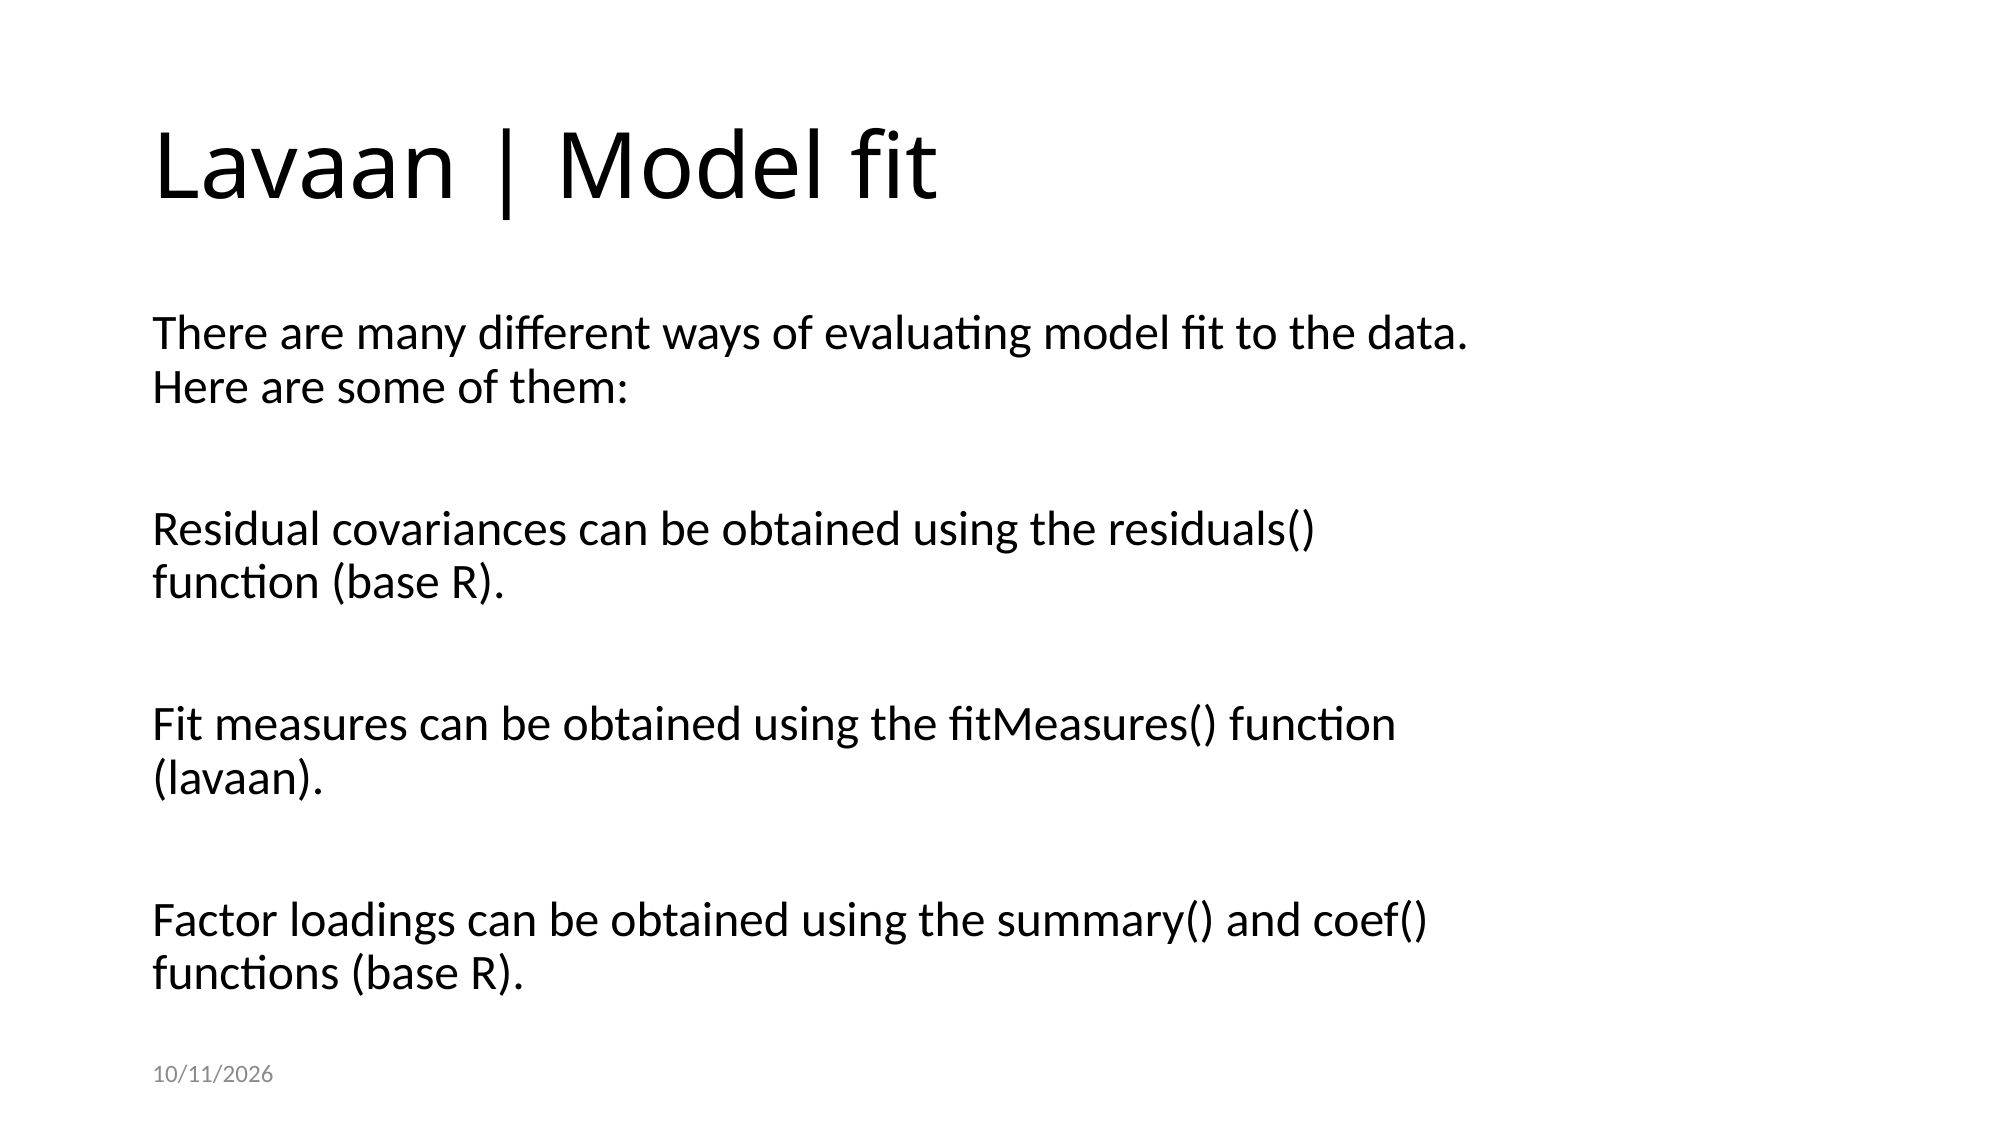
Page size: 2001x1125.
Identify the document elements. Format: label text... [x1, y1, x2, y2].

list There are many different ways of evaluating model fit to the data. Here are some of them: Residual covariances can be obtained using the residuals() function (base R). Fit measures can be obtained using the fitMeasures() function (lavaan). Factor loadings can be obtained using the summary() and coef() functions (base R). [137, 299, 1503, 1014]
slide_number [137, 1042, 588, 1103]
title Lavaan | Model fit [137, 59, 1863, 278]
